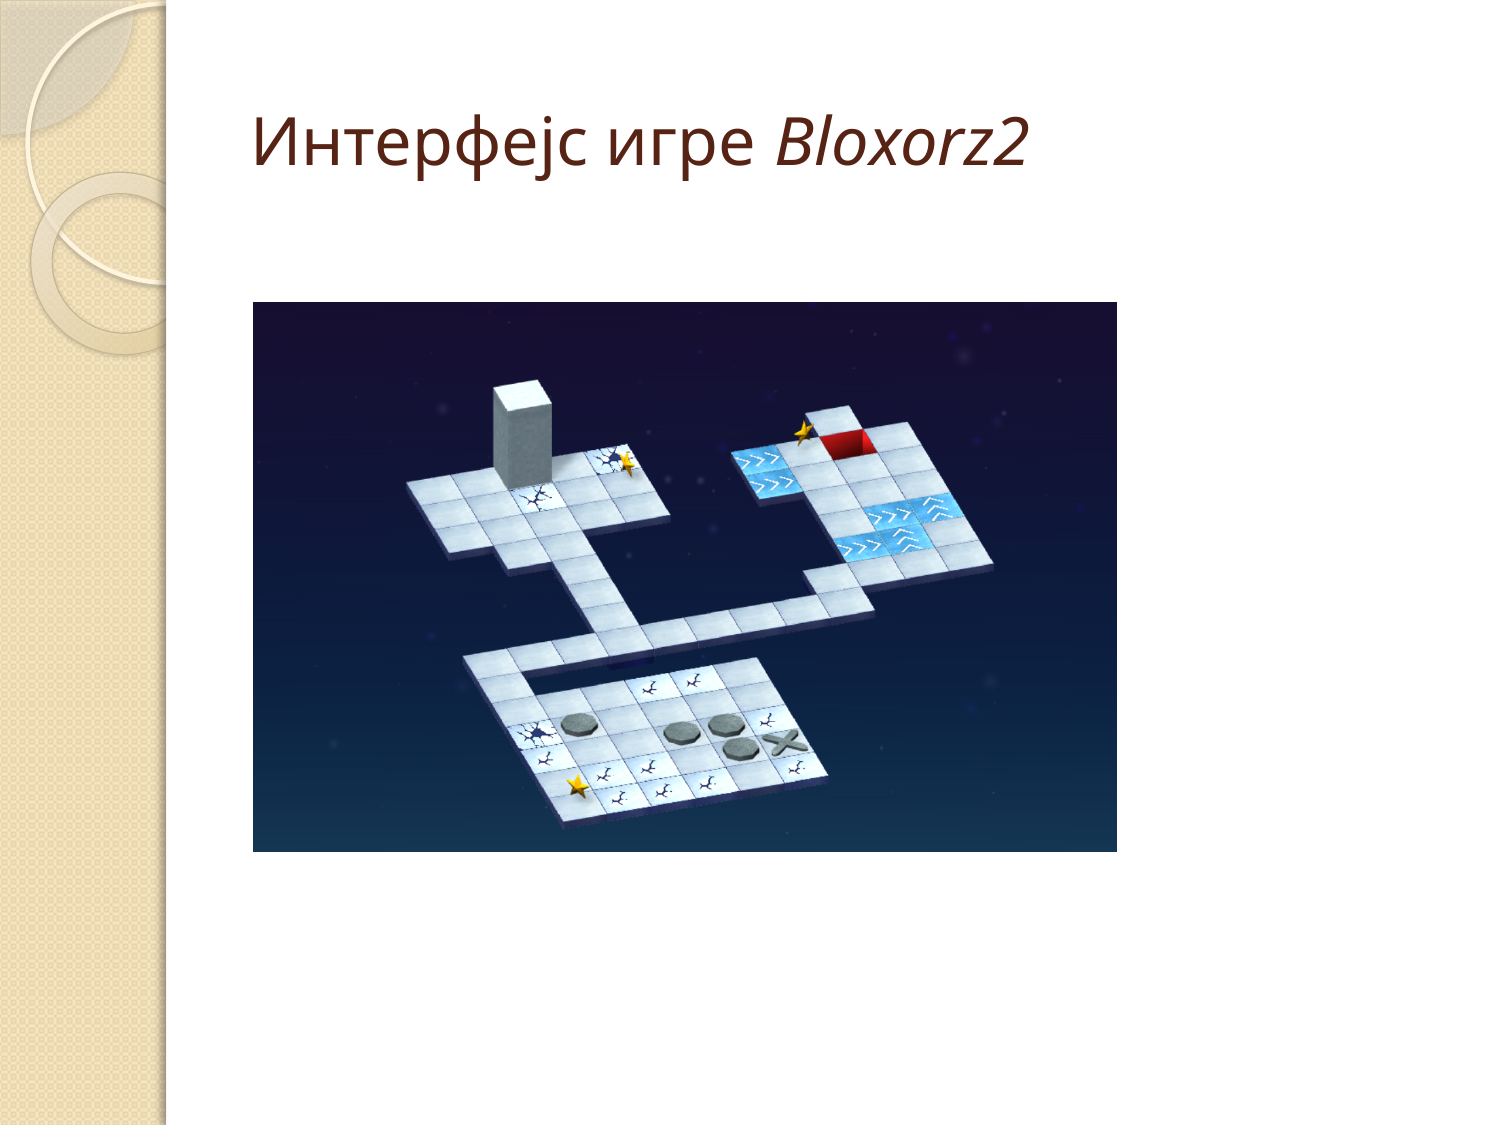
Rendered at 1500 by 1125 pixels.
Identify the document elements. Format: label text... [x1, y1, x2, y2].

picture [253, 302, 1117, 852]
title Интерфејс игре Bloxorz2 [235, 45, 1466, 233]
